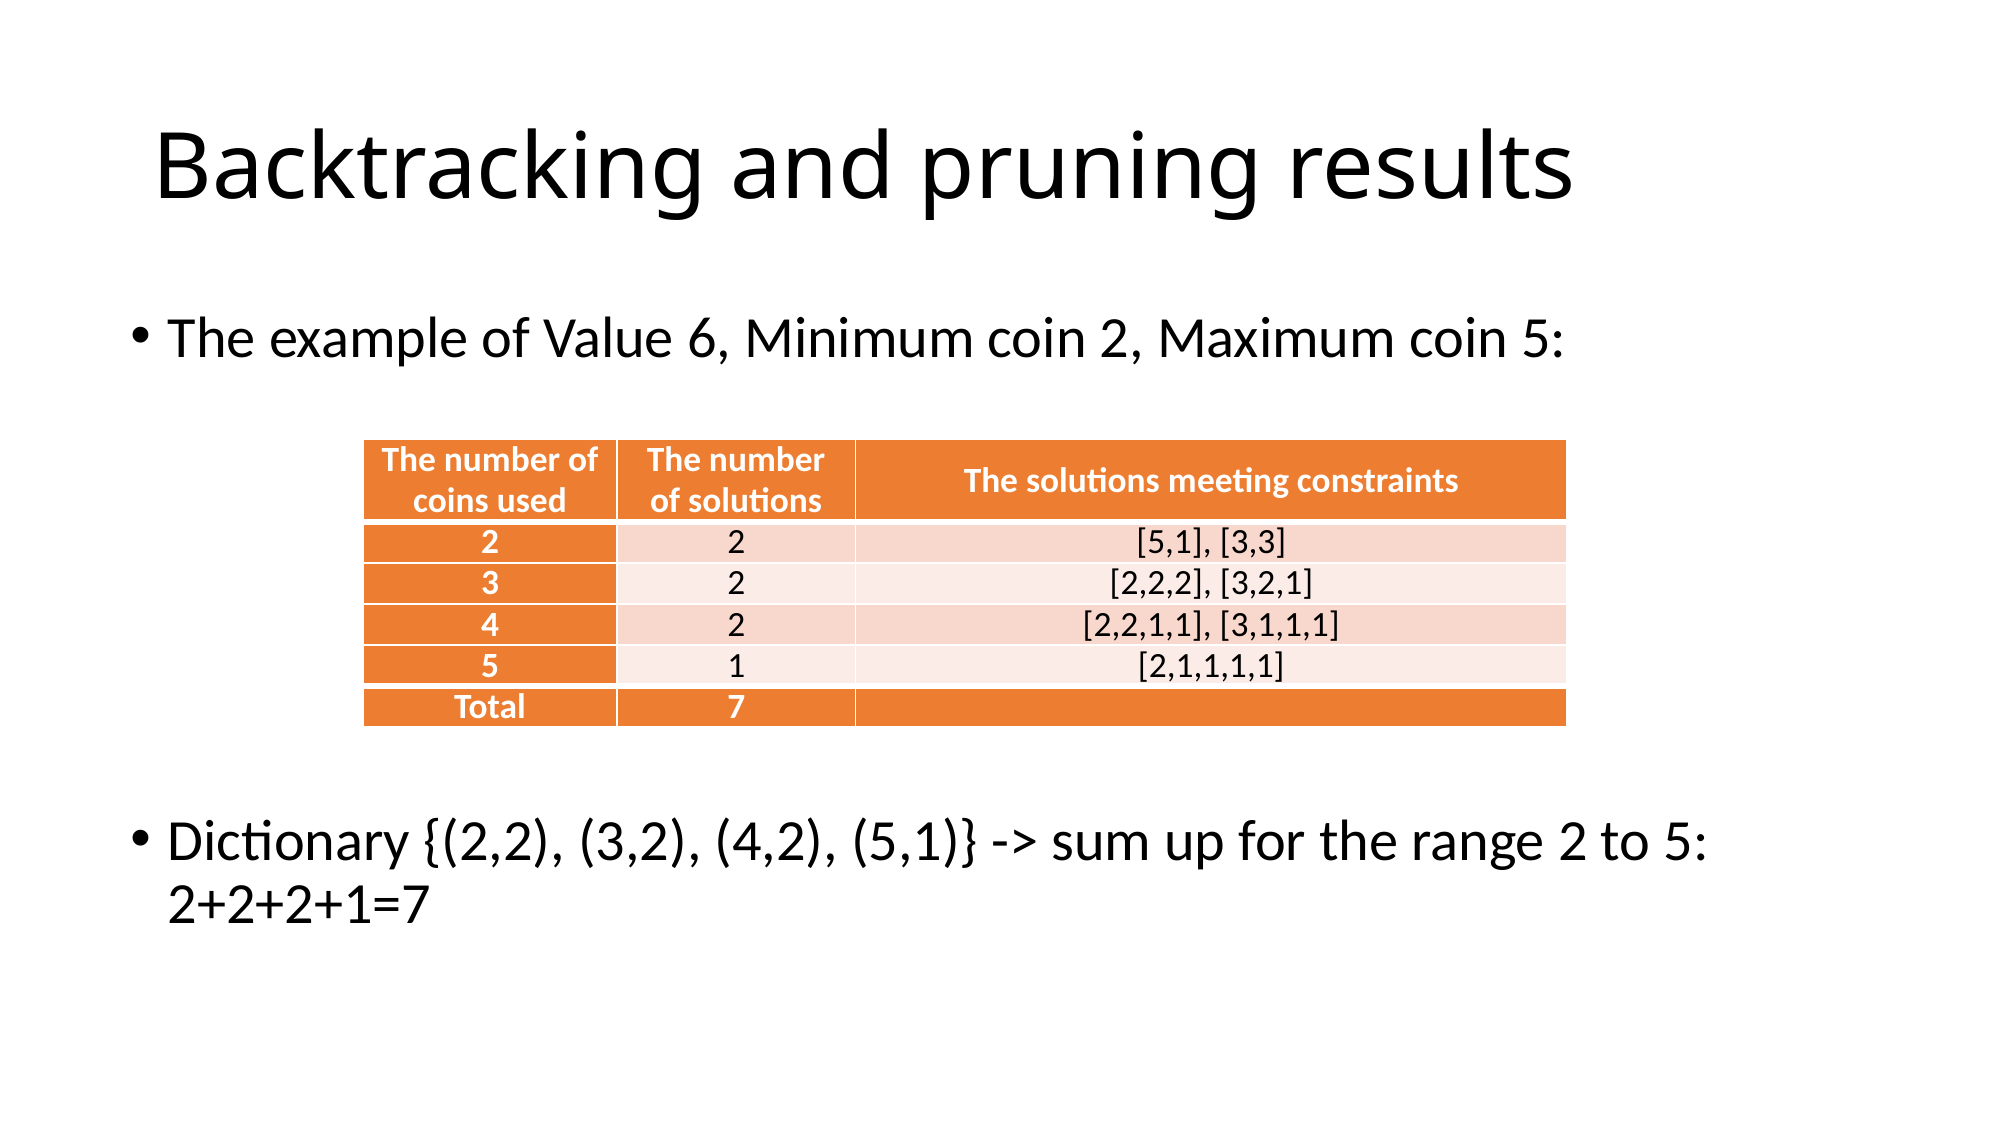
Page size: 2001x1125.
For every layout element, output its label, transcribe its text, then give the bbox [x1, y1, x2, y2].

table_cell 2 [618, 605, 855, 644]
table_header The number of solutions [618, 440, 855, 519]
table_cell [2,2,2], [3,2,1] [856, 564, 1566, 603]
table_cell 2 [618, 564, 855, 603]
table_cell [2,1,1,1,1] [856, 646, 1566, 683]
table_cell 5 [364, 646, 616, 683]
table_header The solutions meeting constraints [856, 440, 1566, 519]
table_cell 2 [618, 525, 855, 562]
list The example of Value 6, Minimum coin 2, Maximum coin 5: Dictionary {(2,2), (3,2), (4,2), (5,1)} -> sum up for the range 2 to 5: 2+2+2+1=7 [115, 299, 1841, 1014]
table_cell [5,1], [3,3] [856, 525, 1566, 562]
table_cell 4 [364, 605, 616, 644]
table_cell 3 [364, 564, 616, 603]
table_cell 7 [618, 689, 855, 726]
table_cell [2,2,1,1], [3,1,1,1] [856, 605, 1566, 644]
table_cell 2 [364, 525, 616, 562]
table_cell [856, 689, 1566, 726]
table_cell 1 [618, 646, 855, 683]
table_header The number of coins used [364, 440, 616, 519]
title Backtracking and pruning results [137, 59, 1863, 278]
table_cell Total [364, 689, 616, 726]
